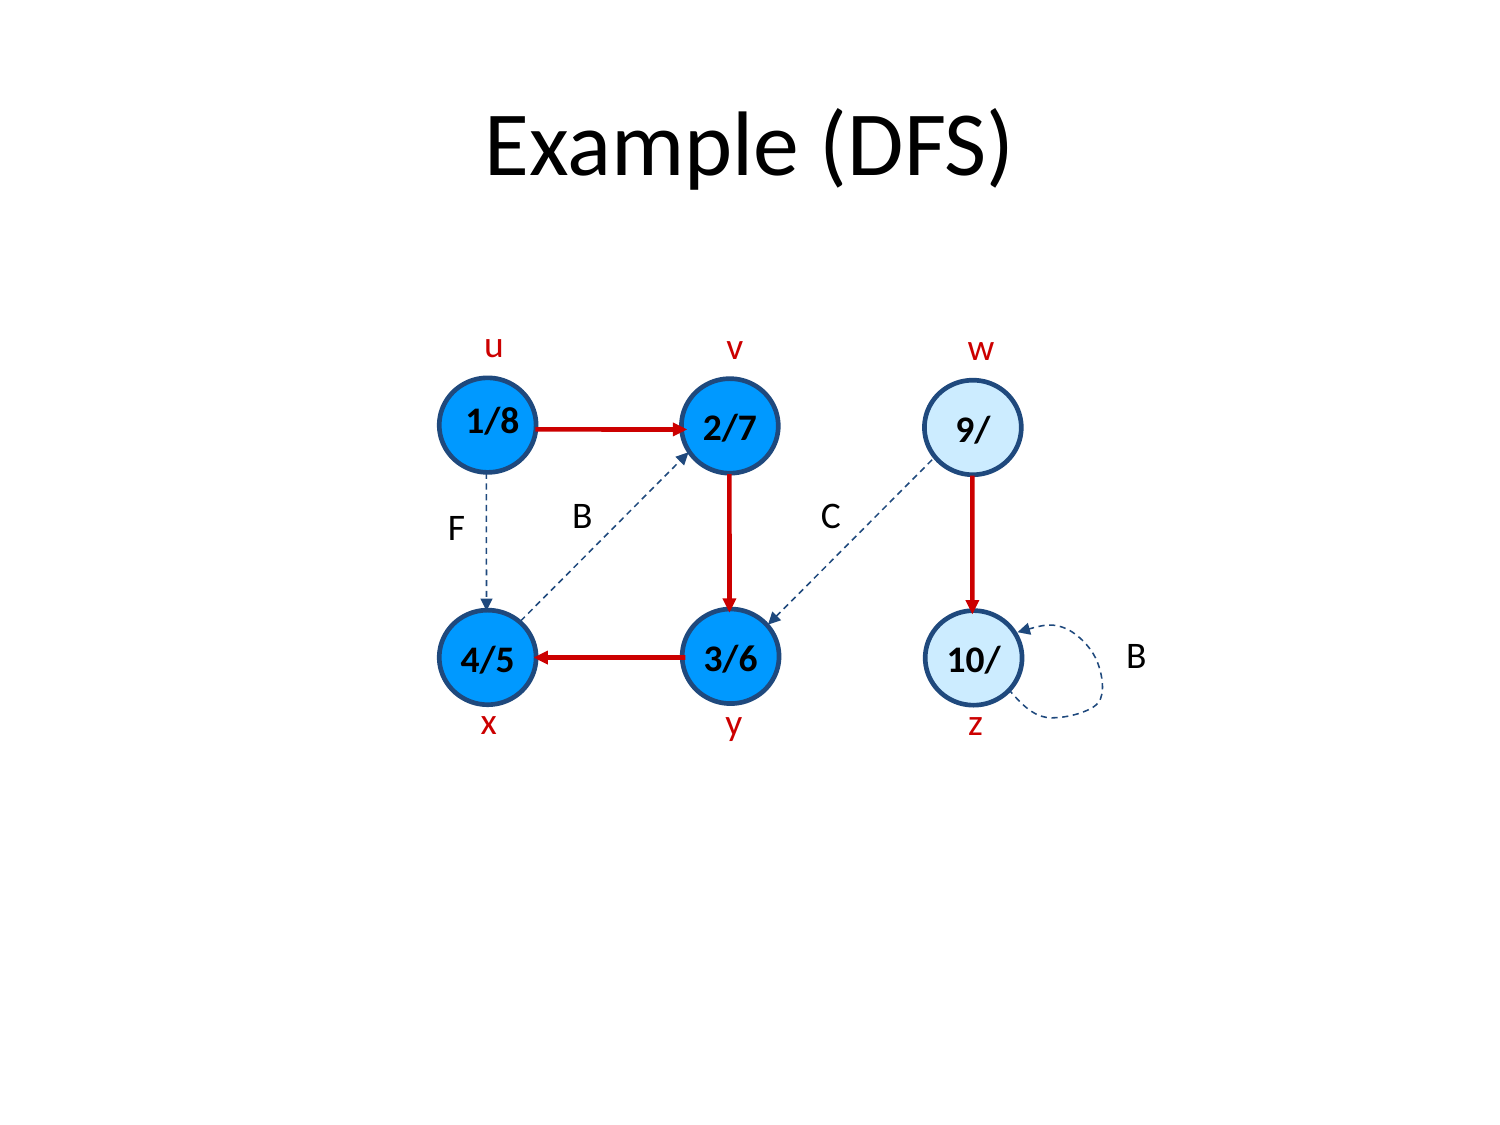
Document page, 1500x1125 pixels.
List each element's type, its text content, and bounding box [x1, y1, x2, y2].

text_box [535, 423, 687, 436]
text_box 1/8 [450, 388, 535, 448]
text_box B [557, 484, 608, 544]
text_box w [952, 315, 1010, 376]
text_box 4/5 [439, 623, 465, 700]
text_box 3/6 [682, 609, 780, 700]
title Example (DFS) [75, 45, 1425, 233]
text_box [480, 595, 493, 611]
text_box 9/ [924, 380, 1022, 475]
text_box [439, 395, 531, 473]
text_box x [465, 689, 512, 749]
text_box [533, 651, 686, 664]
text_box u [469, 312, 519, 373]
text_box 10/ [925, 610, 1016, 701]
text_box [457, 377, 518, 388]
text_box [767, 611, 782, 625]
text_box C [806, 484, 856, 544]
text_box y [710, 690, 758, 751]
text_box B [1111, 623, 1162, 684]
text_box v [711, 314, 759, 374]
text_box [966, 475, 979, 615]
text_box [454, 615, 486, 691]
text_box z [953, 690, 998, 750]
text_box [1008, 622, 1103, 718]
text_box [723, 474, 736, 613]
text_box 4/5 [466, 610, 537, 699]
text_box 2/7 [681, 378, 779, 474]
text_box [675, 452, 689, 466]
text_box F [433, 495, 481, 556]
